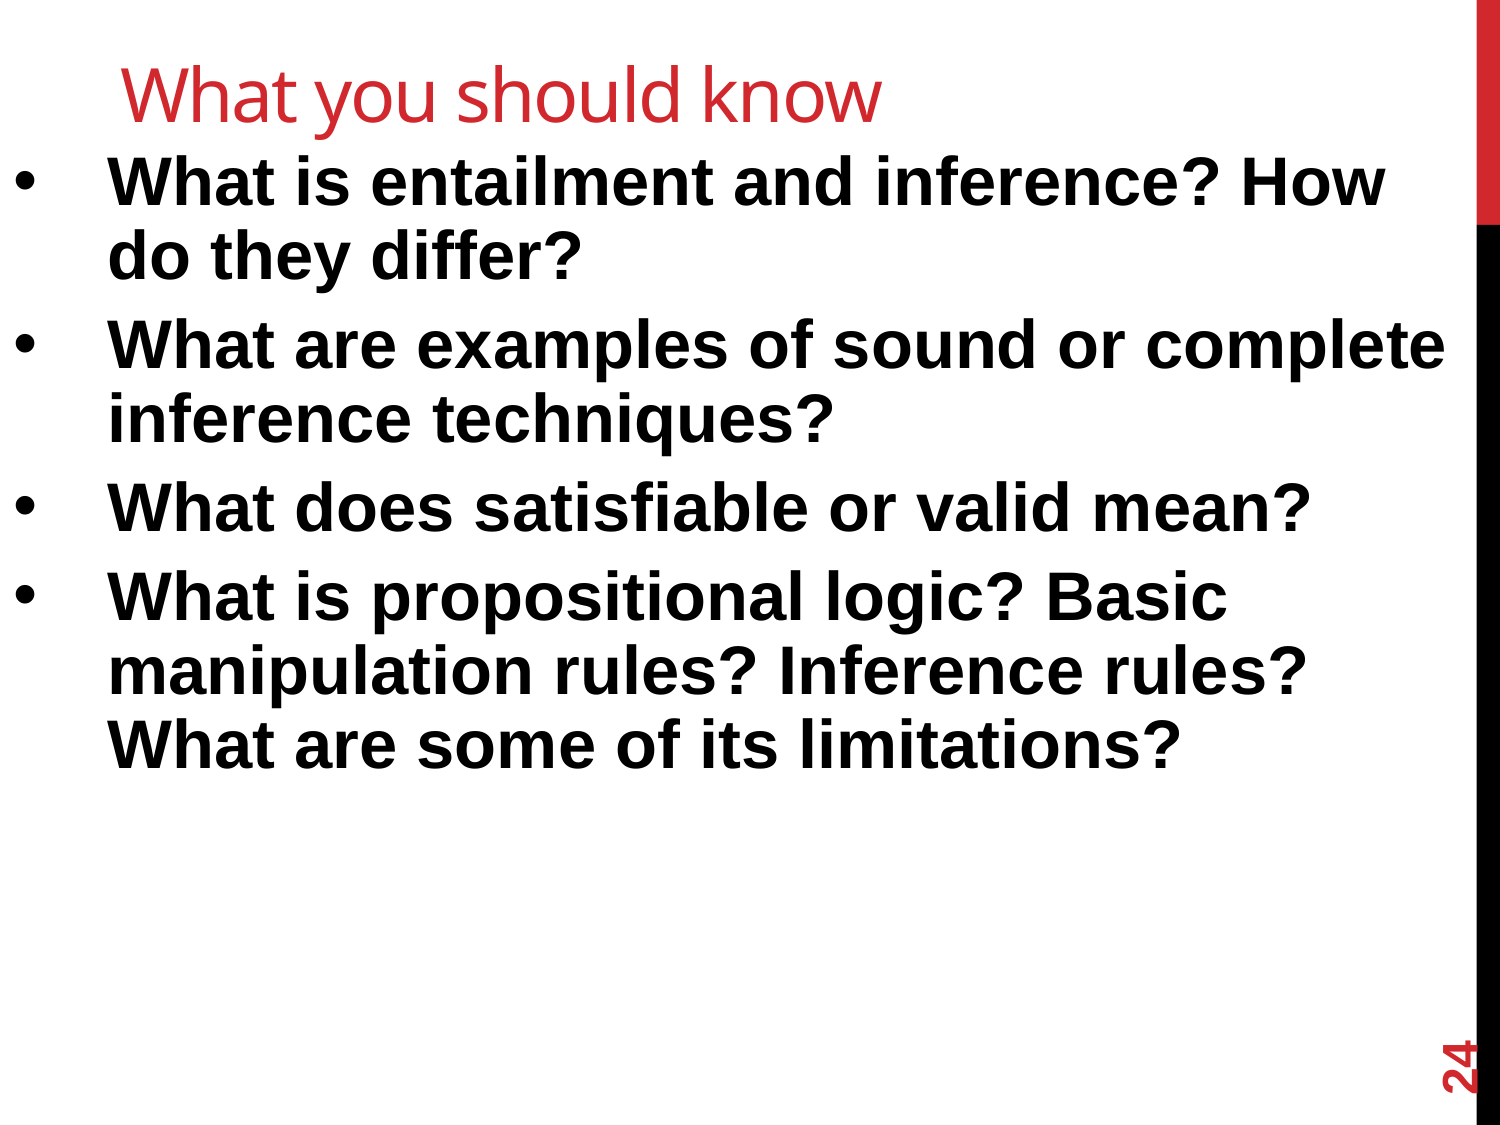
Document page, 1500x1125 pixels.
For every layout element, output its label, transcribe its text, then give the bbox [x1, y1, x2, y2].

title What you should know [111, 0, 1388, 138]
slide_number 24 [1421, 1030, 1494, 1104]
list What is entailment and inference? How do they differ? What are examples of sound or complete inference techniques? What does satisfiable or valid mean? What is propositional logic? Basic manipulation rules? Inference rules? What are some of its limitations? [5, 138, 1457, 954]
